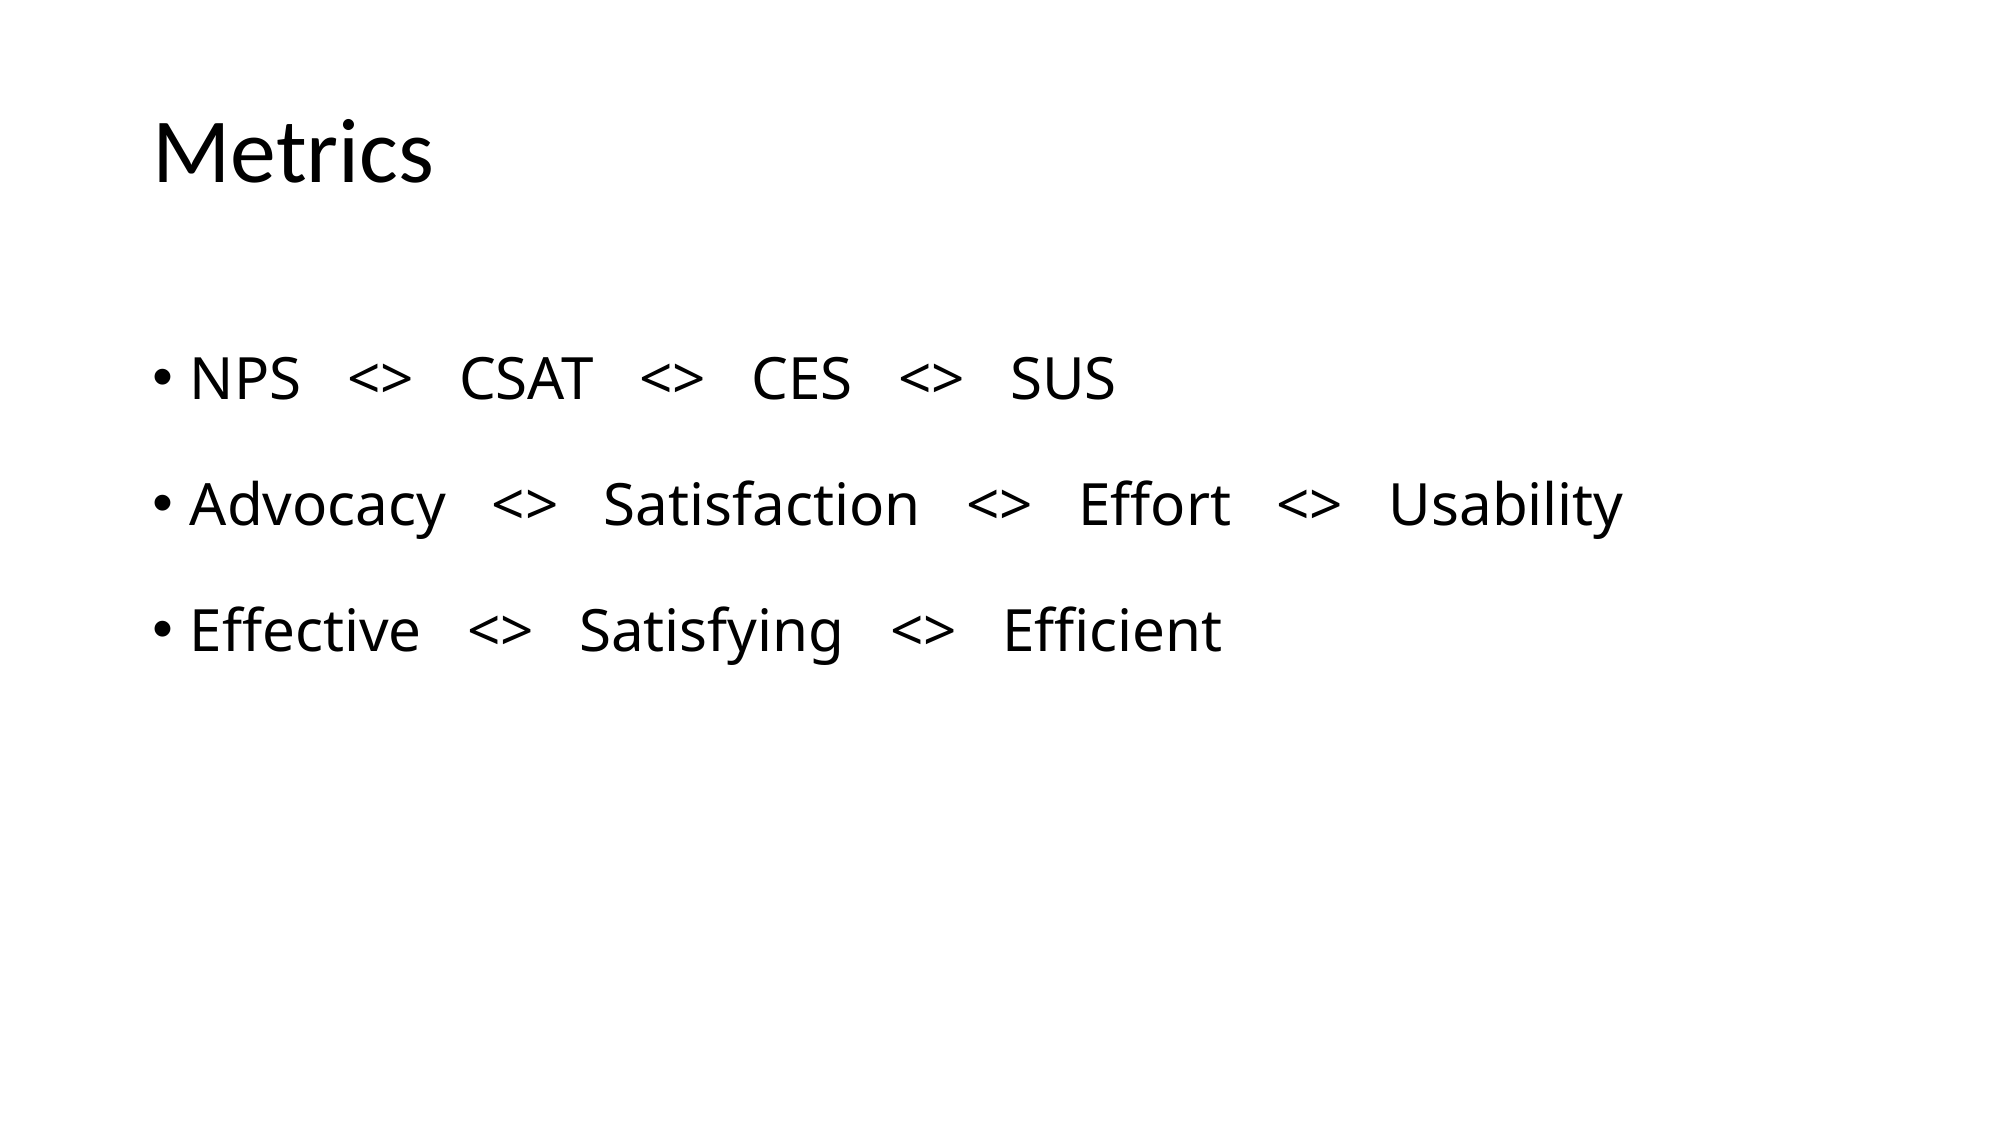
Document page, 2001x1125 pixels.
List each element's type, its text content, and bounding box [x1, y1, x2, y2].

title Metrics [137, 59, 1863, 278]
list NPS <> CSAT <> CES <> SUS Advocacy <> Satisfaction <> Effort <> Usability Effective <> Satisfying <> Efficient [137, 299, 1863, 1014]
